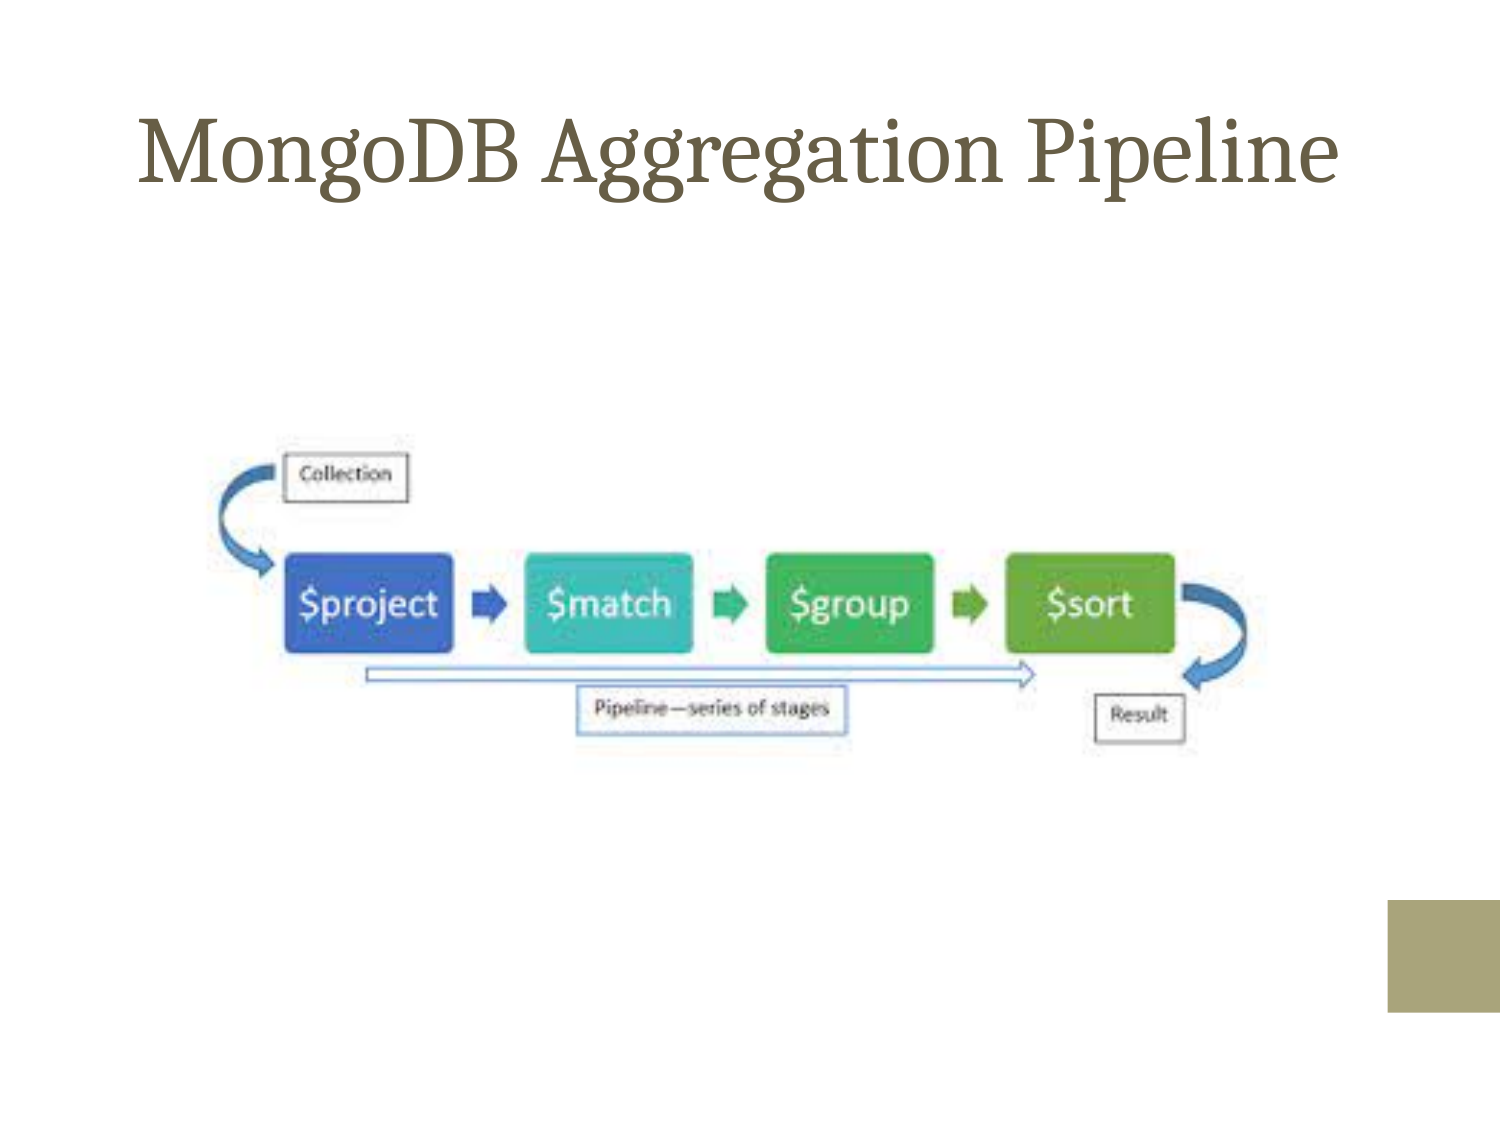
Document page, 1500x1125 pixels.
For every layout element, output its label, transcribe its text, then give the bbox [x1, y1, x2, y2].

title MongoDB Aggregation Pipeline [136, 87, 1364, 318]
picture [162, 412, 1311, 776]
